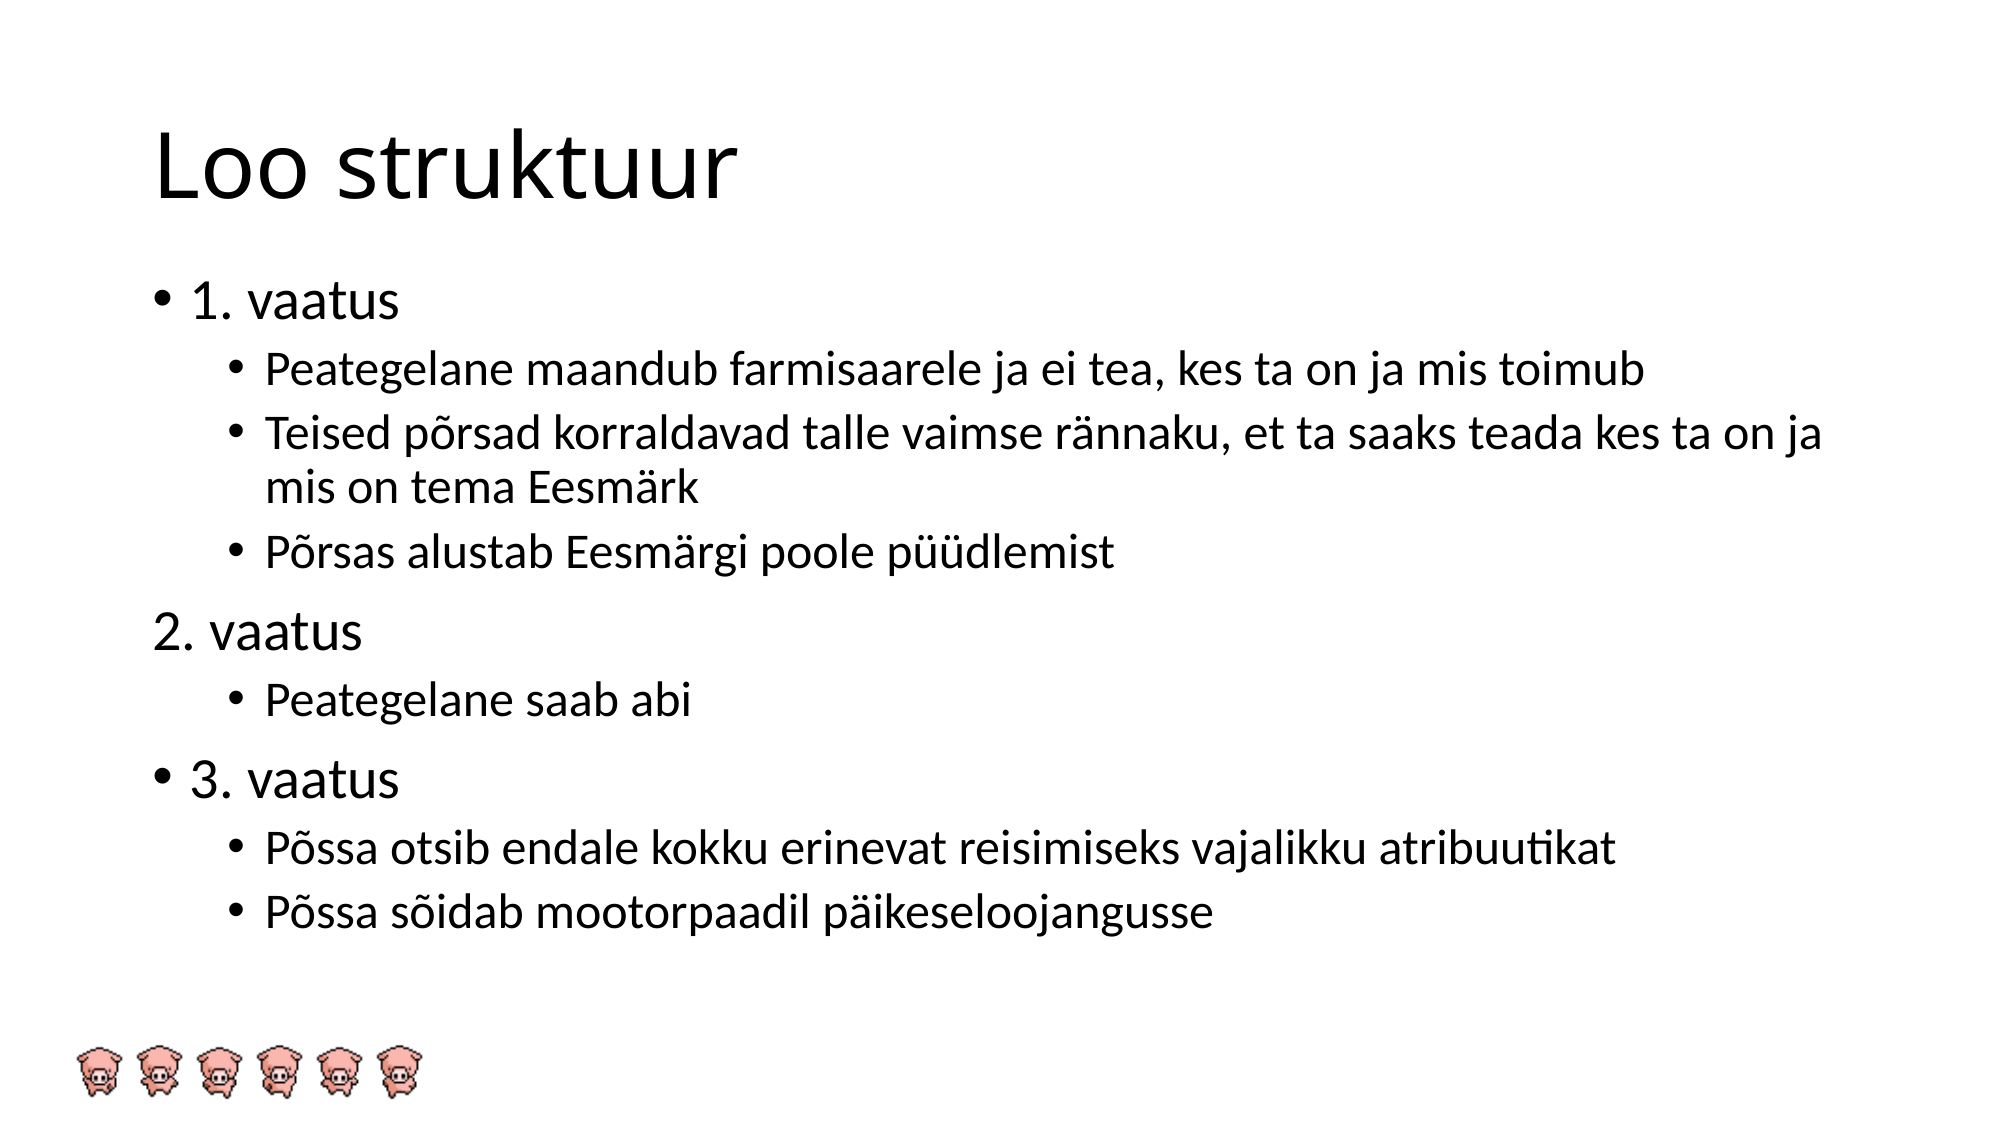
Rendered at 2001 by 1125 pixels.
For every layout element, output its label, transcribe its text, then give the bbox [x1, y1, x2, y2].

picture [70, 1042, 430, 1103]
title Loo struktuur [137, 59, 1863, 261]
list 1. vaatus Peategelane maandub farmisaarele ja ei tea, kes ta on ja mis toimub Teised põrsad korraldavad talle vaimse rännaku, et ta saaks teada kes ta on ja mis on tema Eesmärk Põrsas alustab Eesmärgi poole püüdlemist 2. vaatus Peategelane saab abi 3. vaatus Põssa otsib endale kokku erinevat reisimiseks vajalikku atribuutikat Põssa sõidab mootorpaadil päikeseloojangusse [137, 261, 1863, 976]
